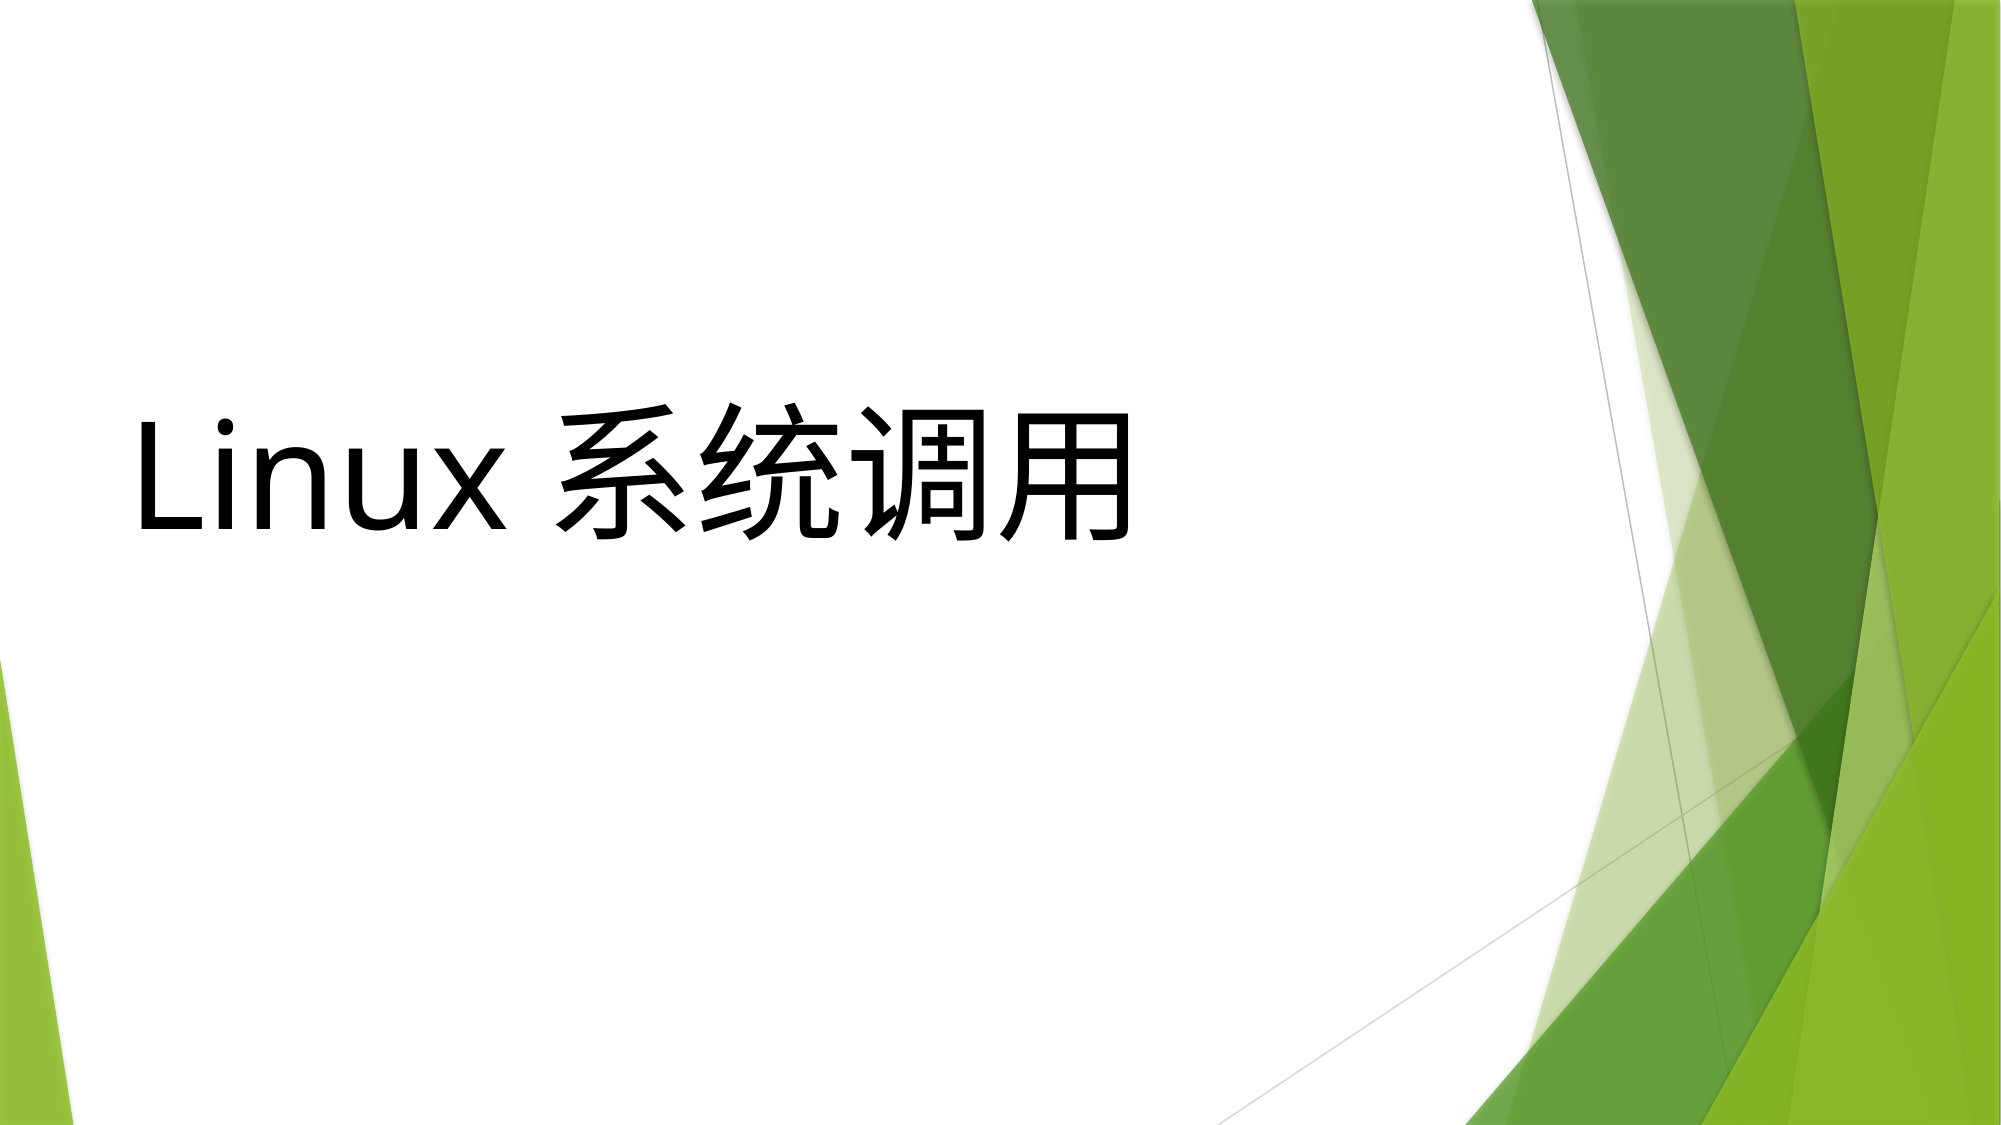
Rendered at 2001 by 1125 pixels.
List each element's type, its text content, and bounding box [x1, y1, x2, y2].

title Linux系统调用 [112, 371, 1524, 589]
